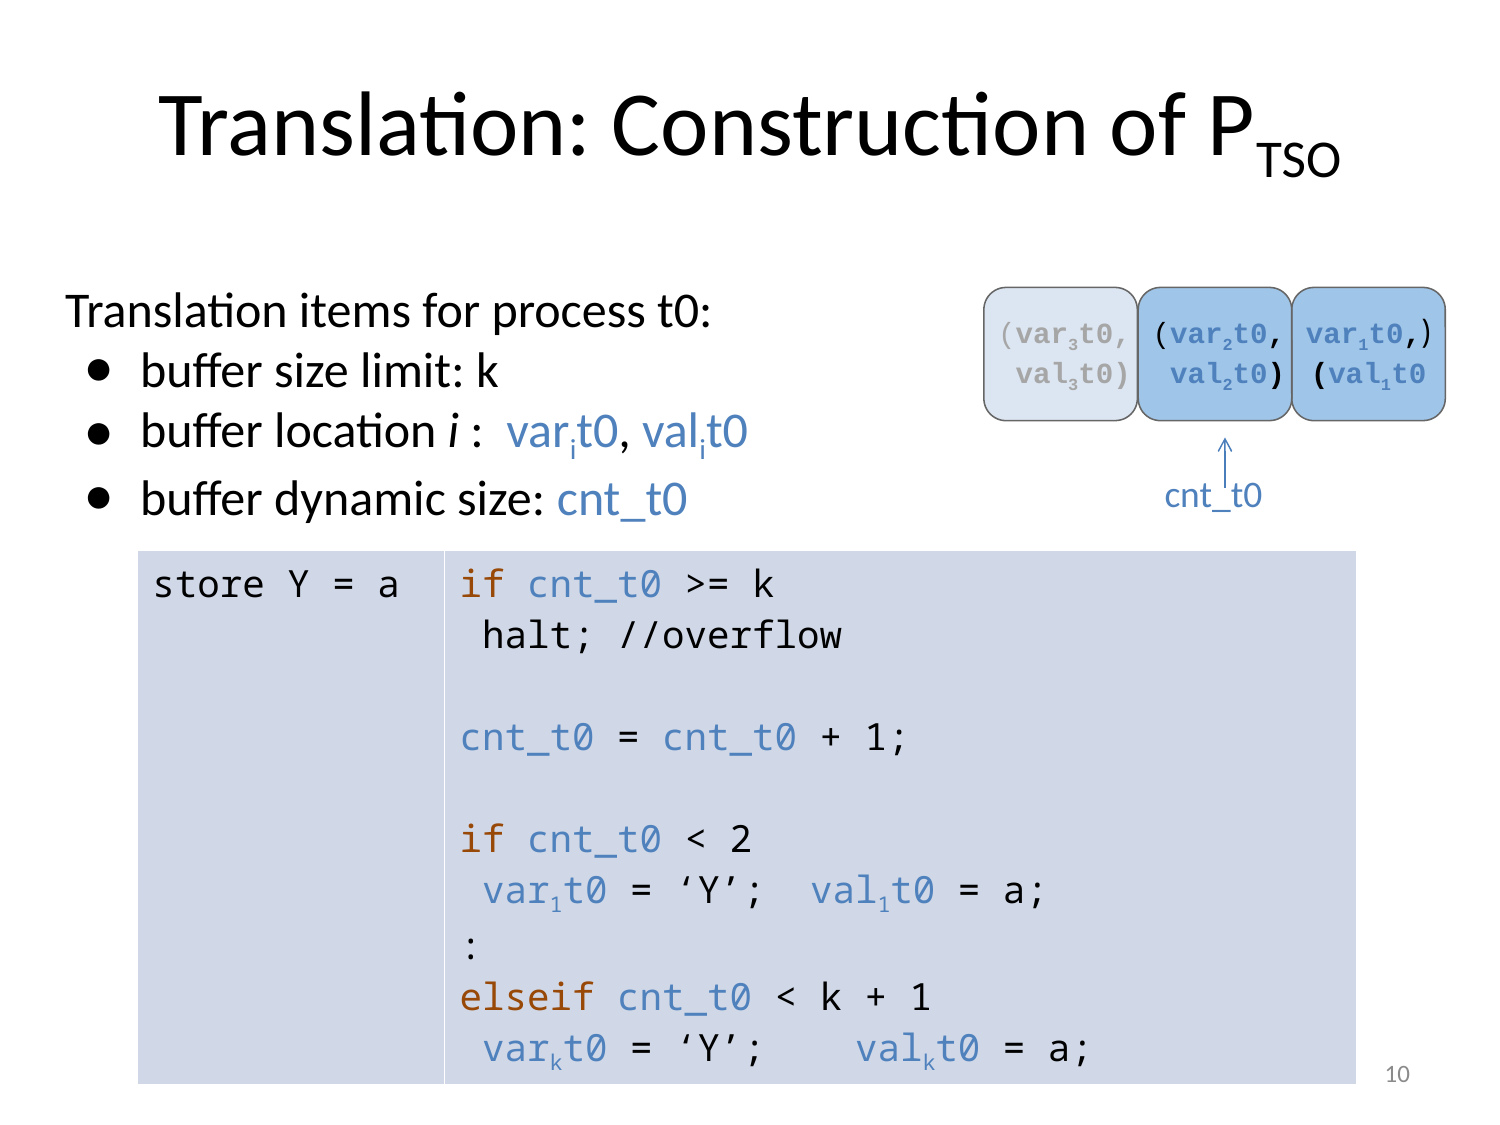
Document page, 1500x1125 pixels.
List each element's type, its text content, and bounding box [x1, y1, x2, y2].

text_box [983, 287, 1446, 421]
text_box Translation items for process t0: buffer size limit: k buffer location i : varit0, valit0 buffer dynamic size: cnt_t0 [49, 262, 1400, 576]
table_header if cnt_t0 >= k halt; //overflow cnt_t0 = cnt_t0 + 1; if cnt_t0 < 2 var1t0 = ‘Y’; val1t0 = a; : elseif cnt_t0 < k + 1 varkt0 = ‘Y’; valkt0 = a; [445, 576, 1356, 1084]
slide_number 10 [1074, 1042, 1425, 1103]
text_box cnt_t0 [1074, 462, 1293, 523]
table_header store Y = a [138, 576, 444, 1084]
title Translation: Construction of PTSO [75, 45, 1425, 233]
